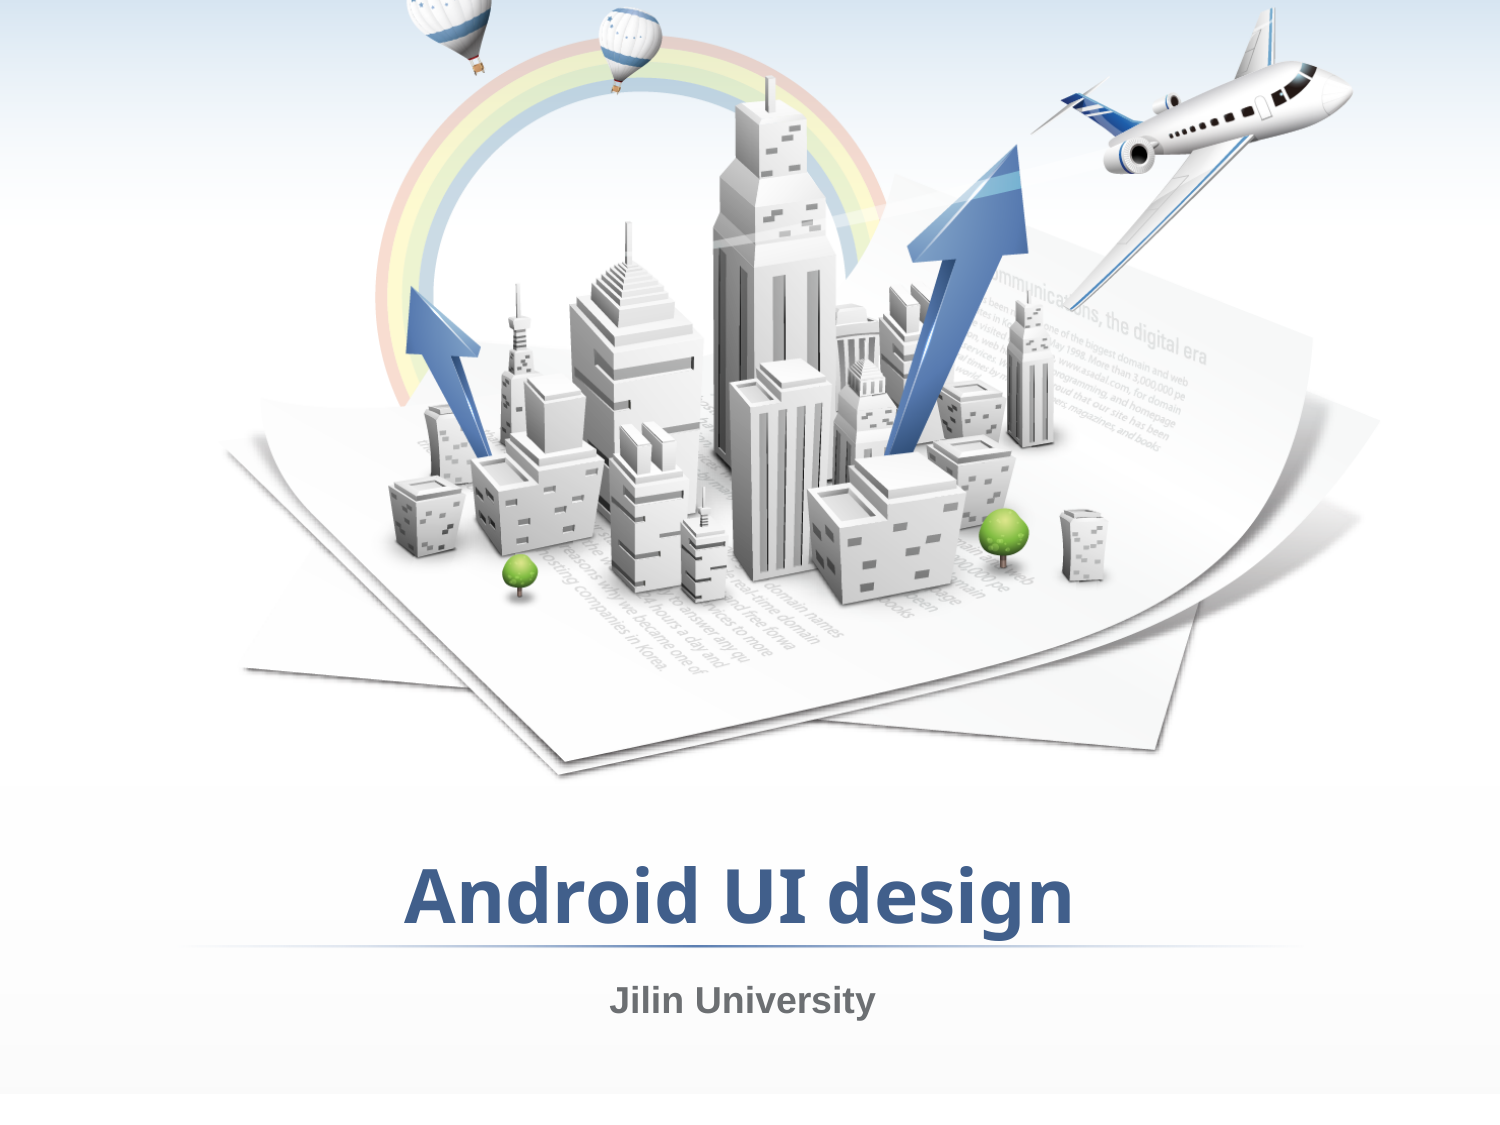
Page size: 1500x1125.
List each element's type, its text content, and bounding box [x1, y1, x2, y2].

subtitle Jilin University [174, 963, 1311, 1048]
title Android UI design [171, 812, 1309, 948]
picture [0, 0, 1500, 1094]
